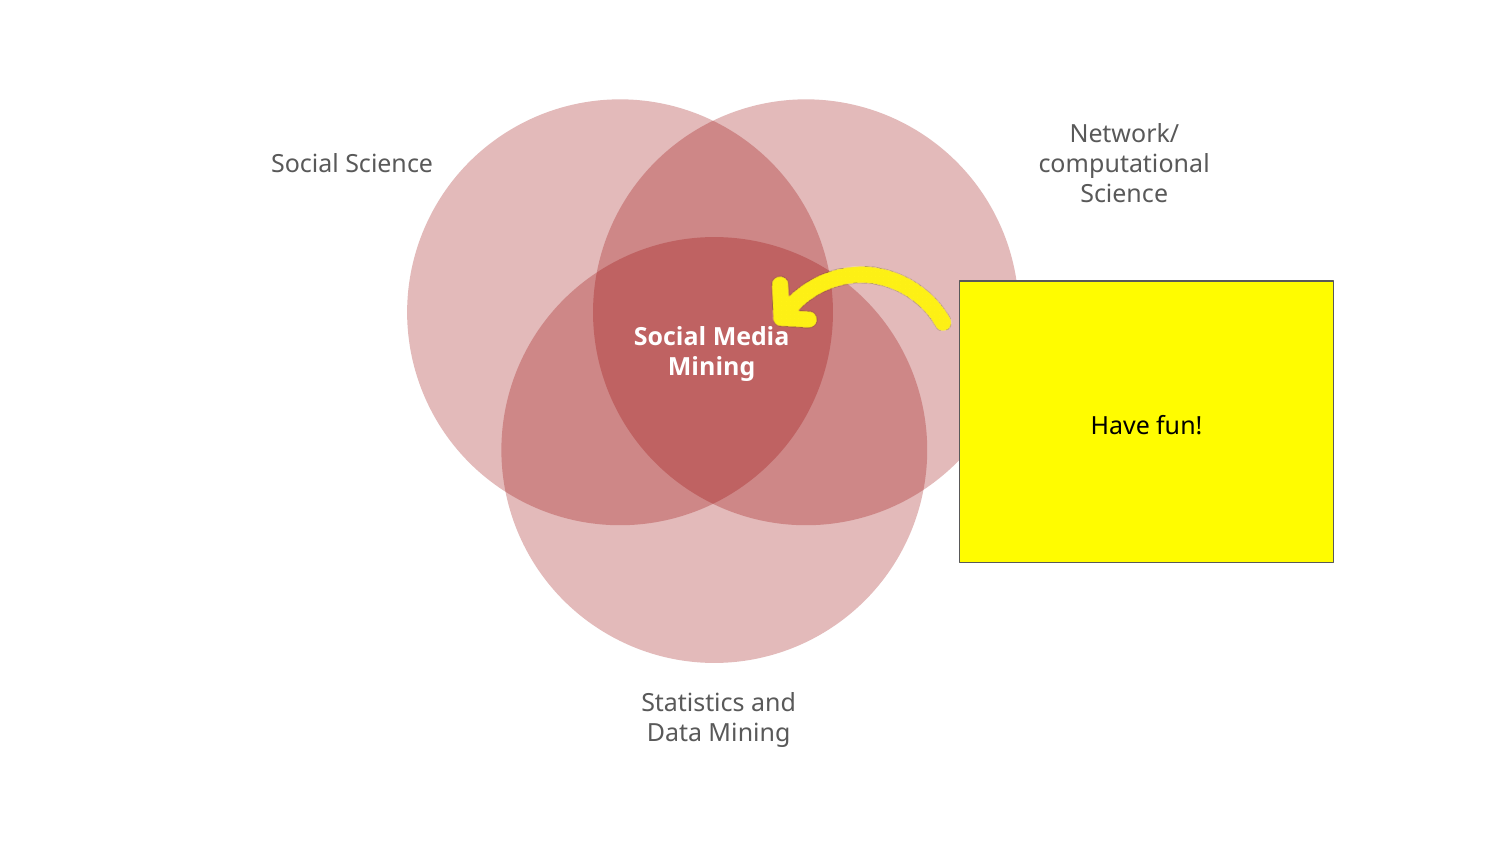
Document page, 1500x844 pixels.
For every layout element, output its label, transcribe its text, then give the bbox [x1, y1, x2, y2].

text_box Network/computational Science [980, 134, 1268, 190]
picture [770, 212, 951, 391]
text_box Have fun! [959, 280, 1334, 563]
text_box [501, 237, 928, 663]
text_box Social Science [255, 134, 449, 190]
text_box Social Media Mining [615, 314, 808, 386]
text_box [407, 99, 712, 492]
text_box Statistics and Data Mining [605, 689, 832, 744]
text_box [596, 99, 1017, 490]
